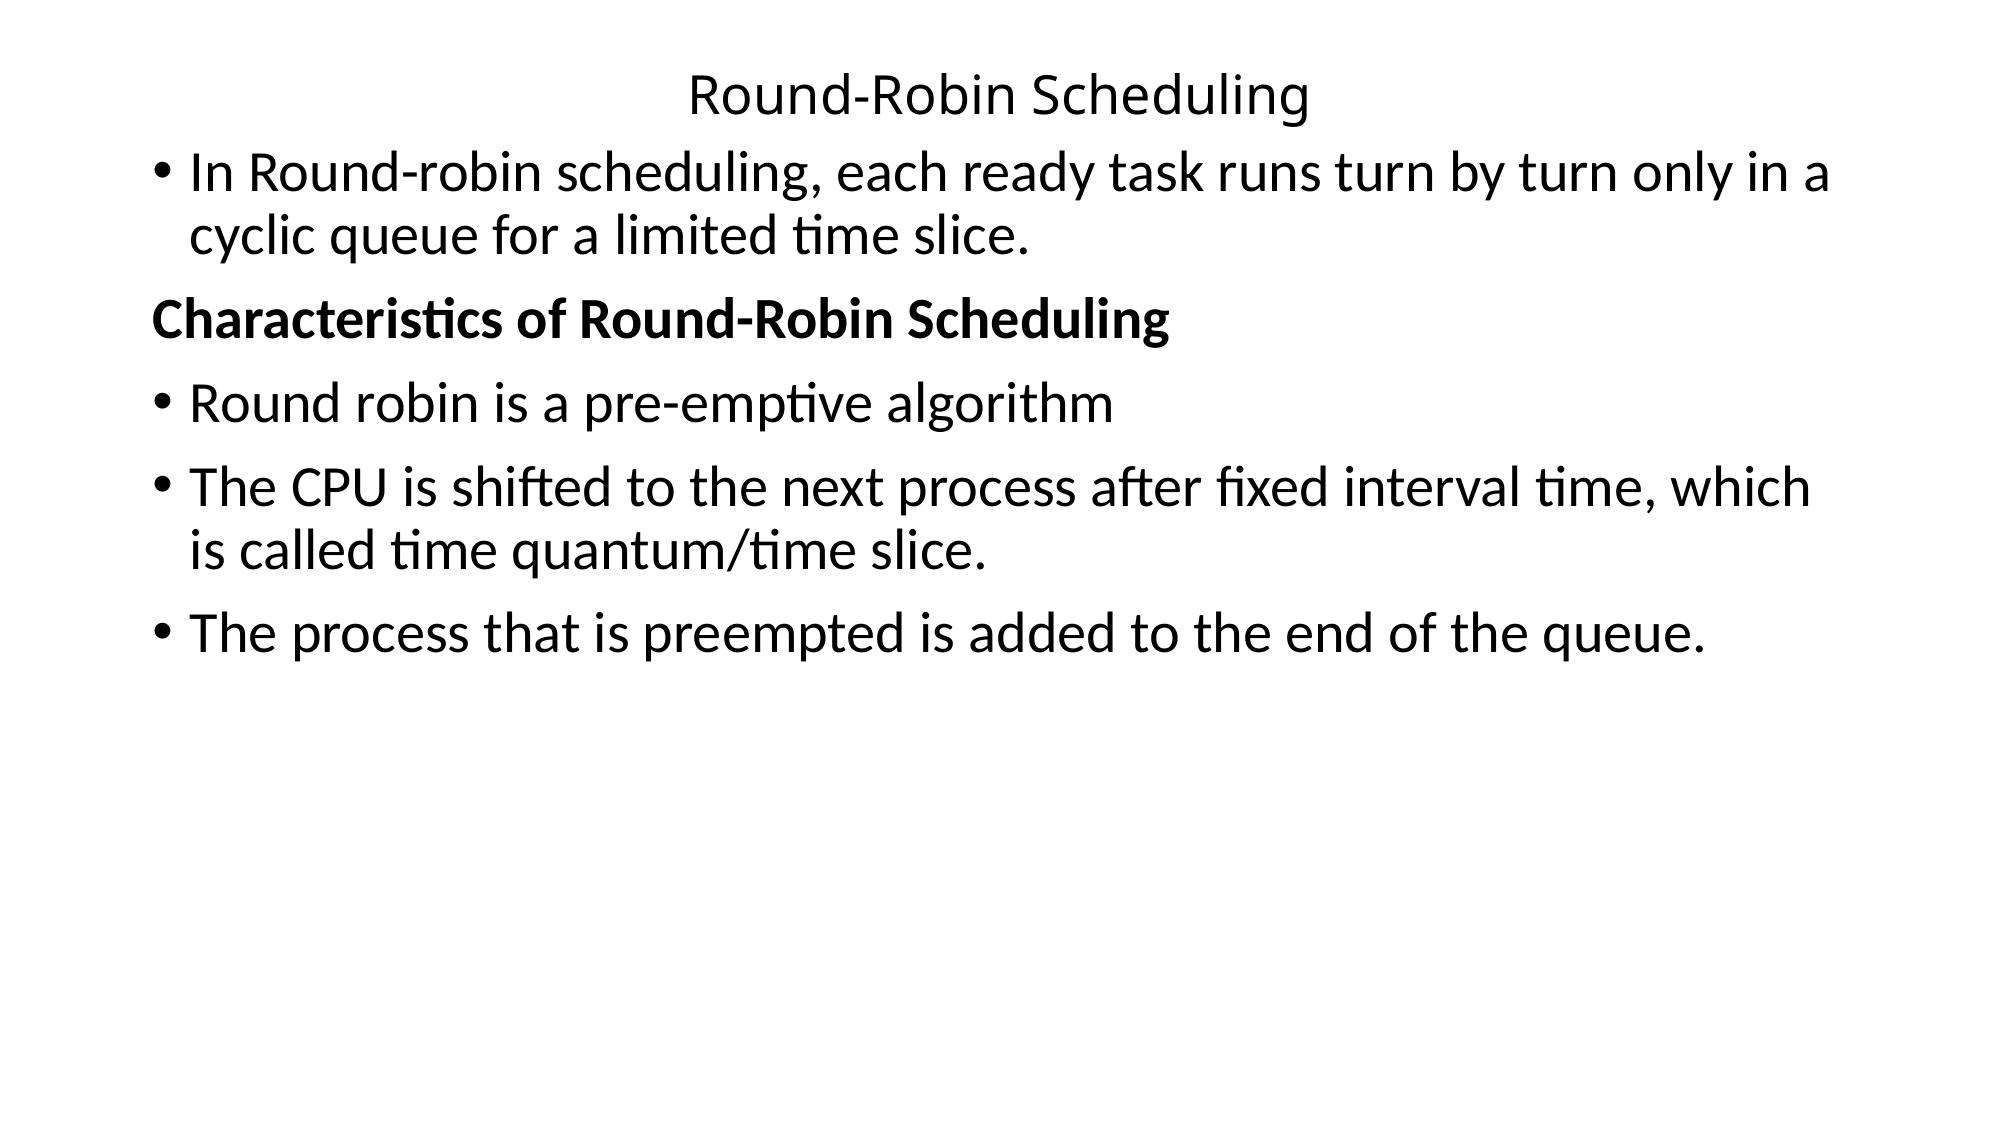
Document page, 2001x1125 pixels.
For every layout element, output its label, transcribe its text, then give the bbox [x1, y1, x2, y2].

title Round-Robin Scheduling [137, 59, 1863, 133]
list In Round-robin scheduling, each ready task runs turn by turn only in a cyclic queue for a limited time slice. Characteristics of Round-Robin Scheduling Round robin is a pre-emptive algorithm The CPU is shifted to the next process after fixed interval time, which is called time quantum/time slice. The process that is preempted is added to the end of the queue. [137, 133, 1863, 1014]
